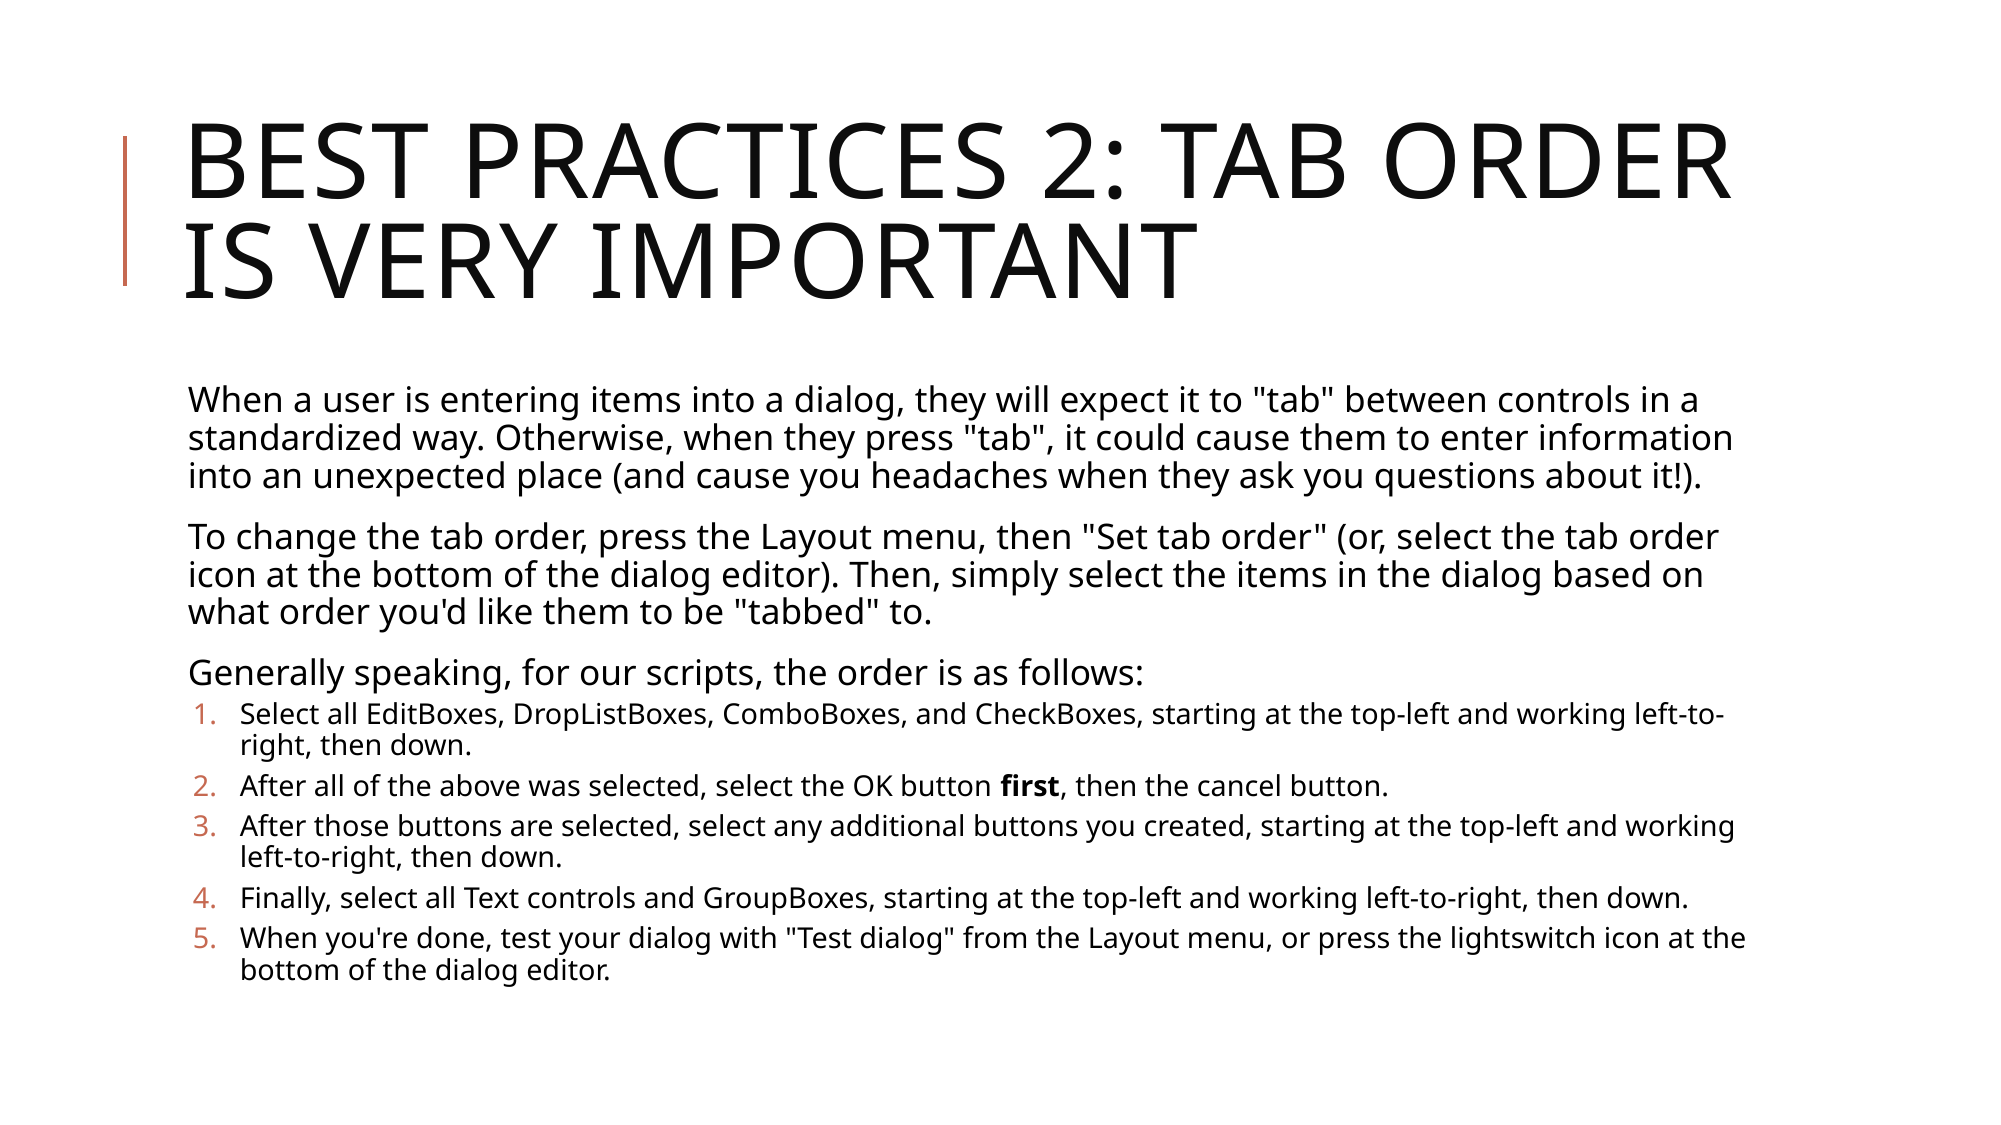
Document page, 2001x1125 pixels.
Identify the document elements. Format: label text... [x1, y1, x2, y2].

title Best practices 2: Tab order is very important [168, 96, 1763, 342]
list When a user is entering items into a dialog, they will expect it to "tab" between controls in a standardized way. Otherwise, when they press "tab", it could cause them to enter information into an unexpected place (and cause you headaches when they ask you questions about it!). To change the tab order, press the Layout menu, then "Set tab order" (or, select the tab order icon at the bottom of the dialog editor). Then, simply select the items in the dialog based on what order you'd like them to be "tabbed" to. Generally speaking, for our scripts, the order is as follows: Select all EditBoxes, DropListBoxes, ComboBoxes, and CheckBoxes, starting at the top-left and working left-to-right, then down. After all of the above was selected, select the OK button first, then the cancel button. After those buttons are selected, select any additional buttons you created, starting at the top-left and working left-to-right, then down. Finally, select all Text controls and GroupBoxes, starting at the top-left and working left-to-right, then down. When you're done, test your dialog with "Test dialog" from the Layout menu, or press the lightswitch icon at the bottom of the dialog editor. [168, 375, 1763, 1035]
